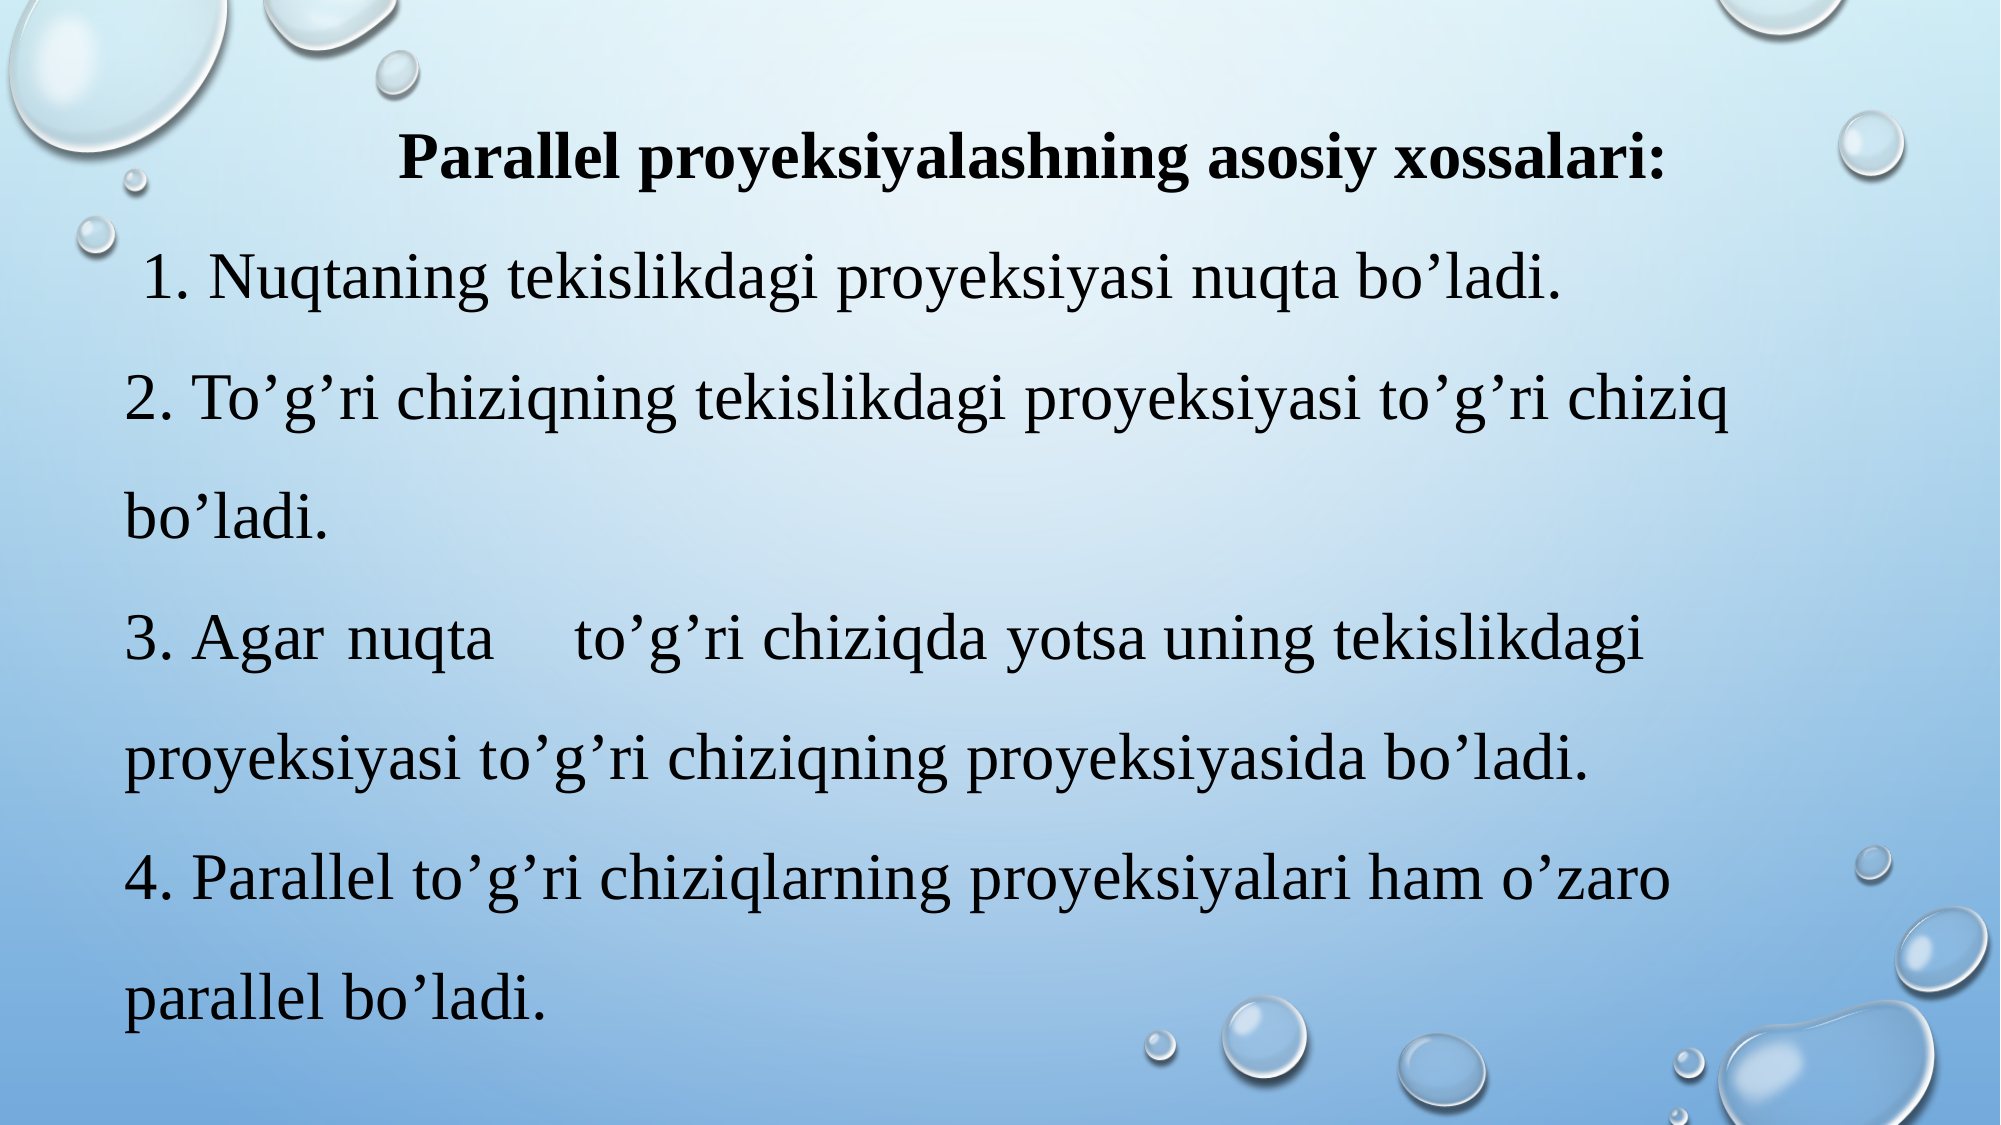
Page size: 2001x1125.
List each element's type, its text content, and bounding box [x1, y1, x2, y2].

picture [0, 0, 2000, 1125]
text_box Parallel proyeksiyalashning asosiy xossalari: 1. Nuqtaning tekislikdagi proyeksiyasi nuqta bo’ladi. 2. To’g’ri chiziqning tekislikdagi proyeksiyasi to’g’ri chiziq bo’ladi. 3. Agar nuqta to’g’ri chiziqda yotsa uning tekislikdagi proyeksiyasi to’g’ri chiziqning proyeksiyasida bo’ladi. 4. Parallel to’g’ri chiziqlarning proyeksiyalari ham o’zaro parallel bo’ladi. [109, 64, 1931, 1125]
